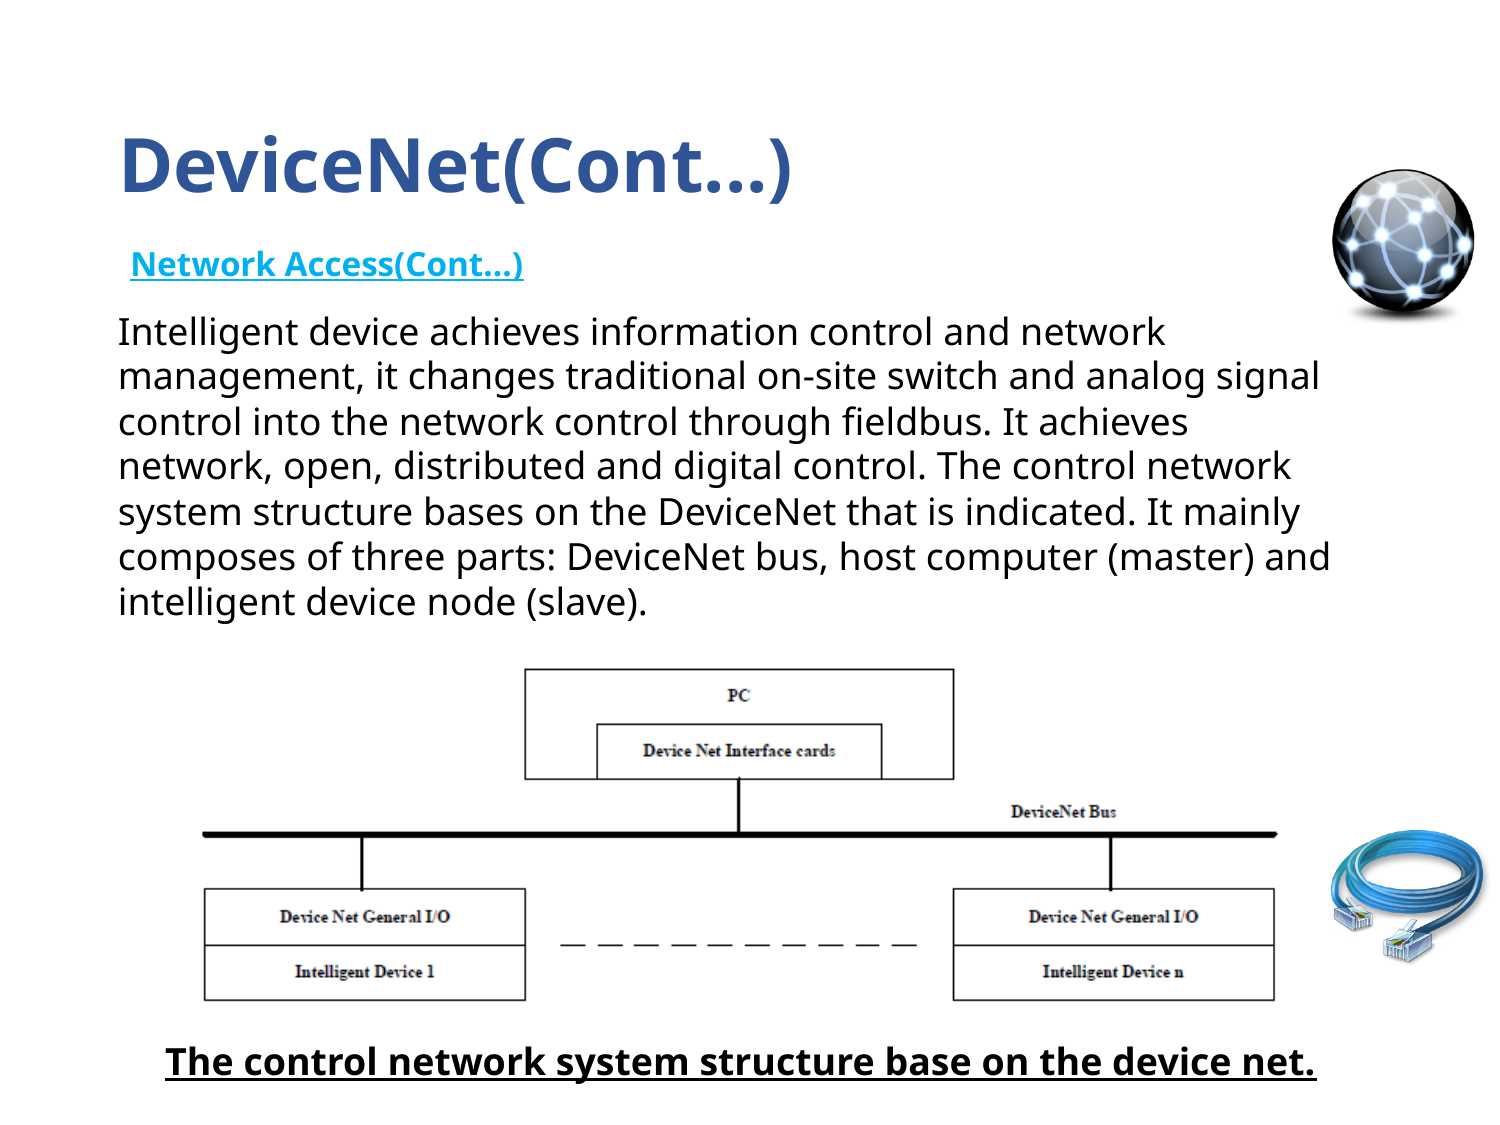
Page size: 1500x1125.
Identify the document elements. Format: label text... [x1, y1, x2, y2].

text_box The control network system structure base on the device net. [150, 1030, 1350, 1091]
text_box Intelligent device achieves information control and network management, it changes traditional on-site switch and analog signal control into the network control through fieldbus. It achieves network, open, distributed and digital control. The control network system structure bases on the DeviceNet that is indicated. It mainly composes of three parts: DeviceNet bus, host computer (master) and intelligent device node (slave). [103, 300, 1350, 630]
picture [1318, 161, 1488, 331]
title DeviceNet(Cont...) [103, 59, 1397, 278]
picture [137, 636, 1491, 1053]
text_box Network Access(Cont…) [115, 235, 539, 291]
